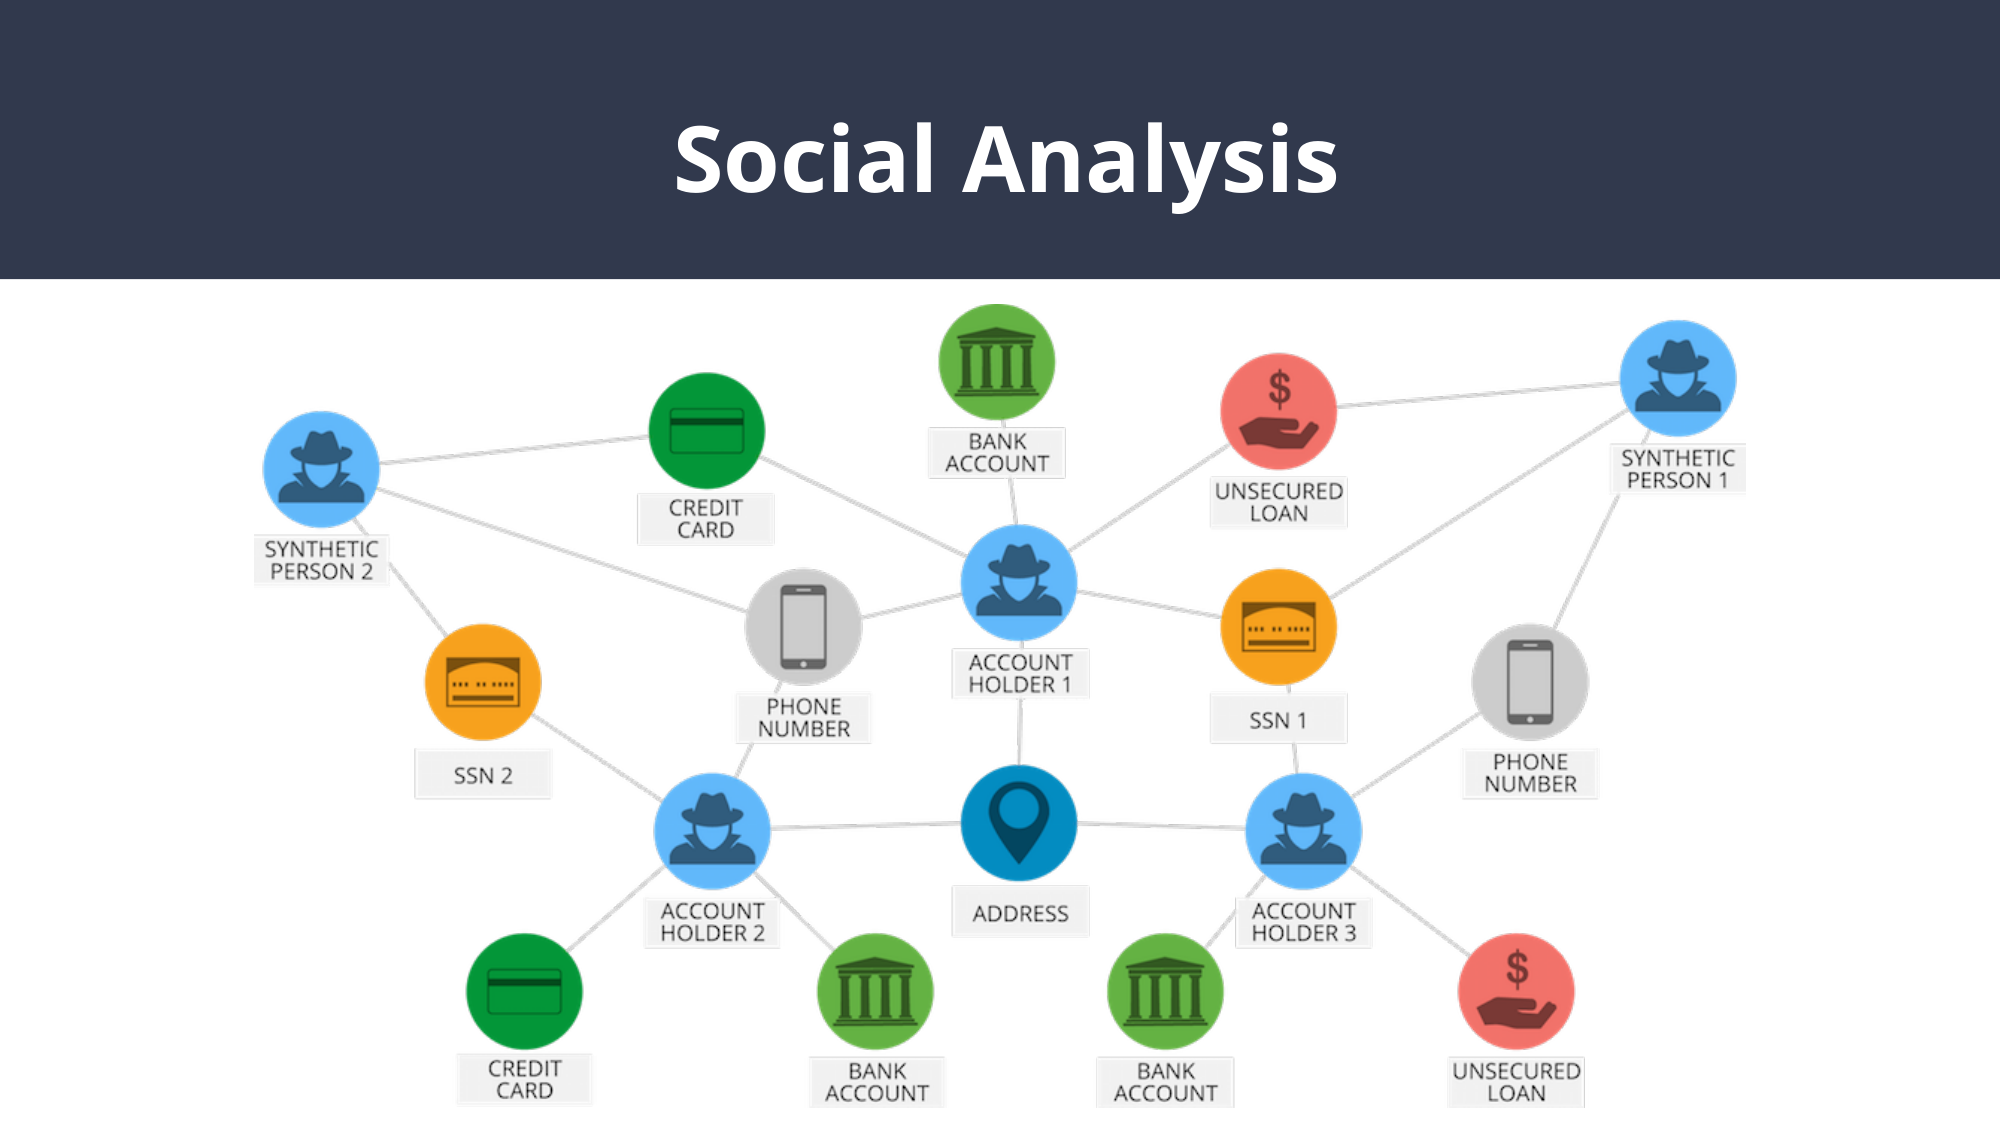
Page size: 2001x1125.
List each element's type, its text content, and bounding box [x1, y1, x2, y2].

picture [254, 304, 1746, 1108]
title Social Analysis [75, 80, 1940, 217]
